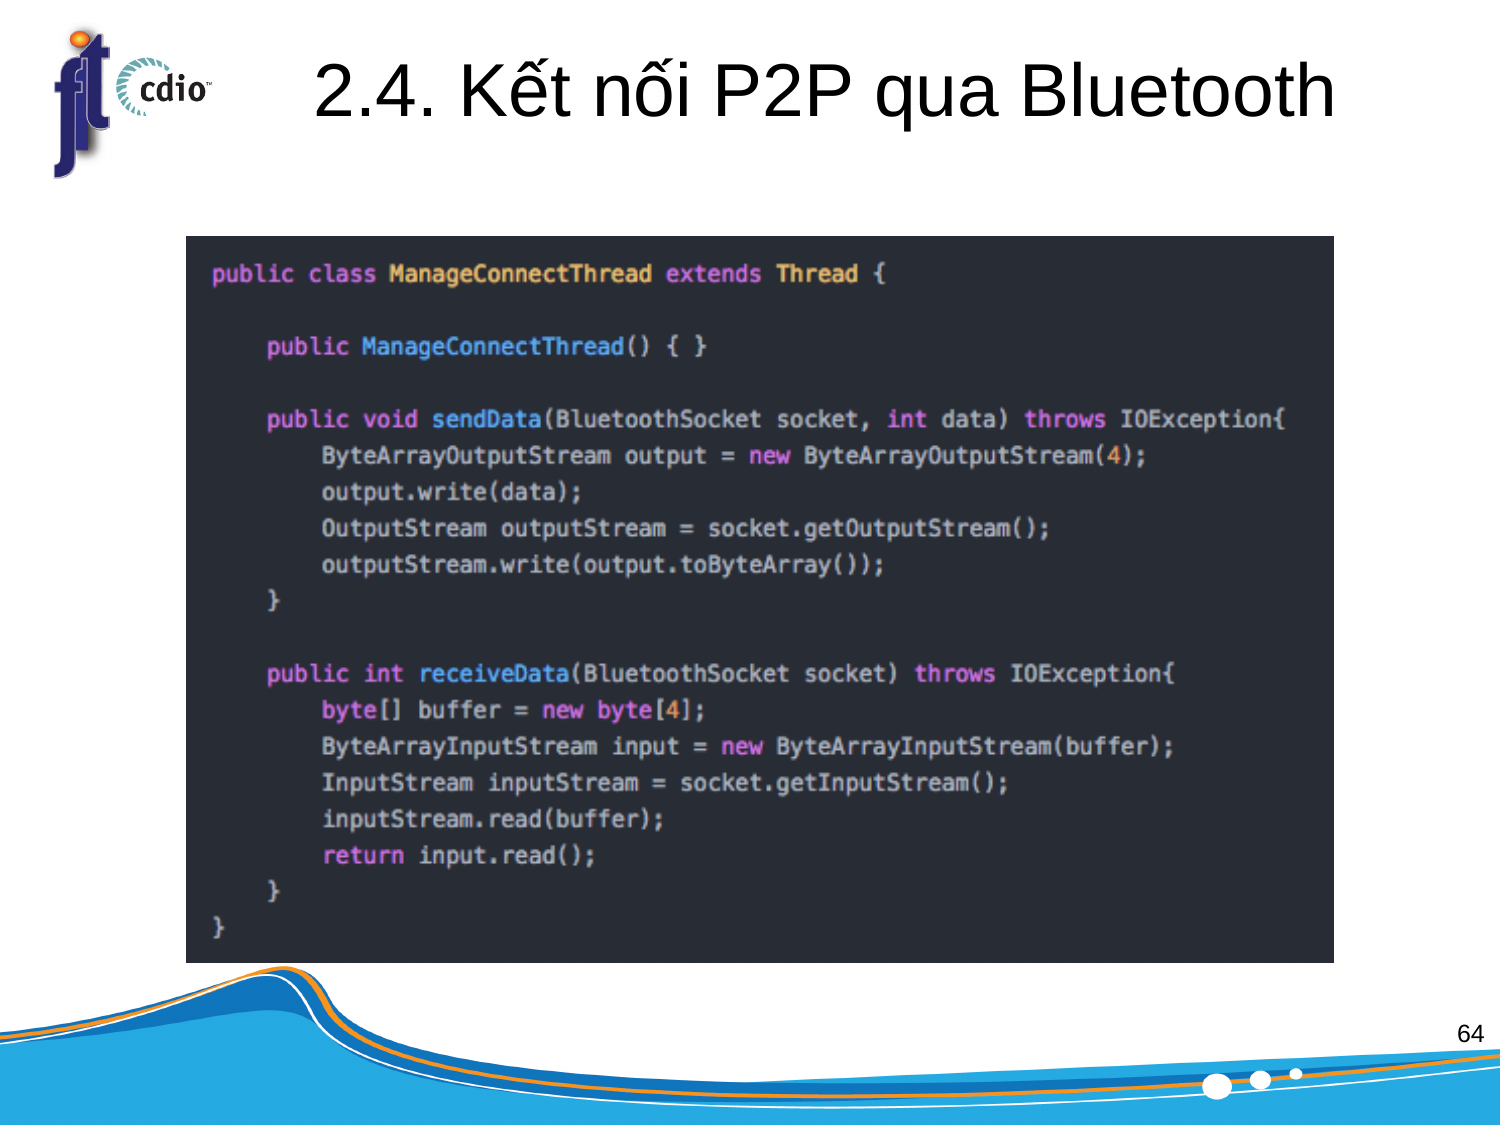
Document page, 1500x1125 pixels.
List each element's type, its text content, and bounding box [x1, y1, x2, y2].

picture [186, 236, 1335, 964]
list [75, 197, 1446, 1036]
picture [0, 0, 1500, 1125]
slide_number 64 [1149, 1002, 1500, 1063]
title 2.4. Kết nối P2P qua Bluetooth [226, 6, 1425, 166]
